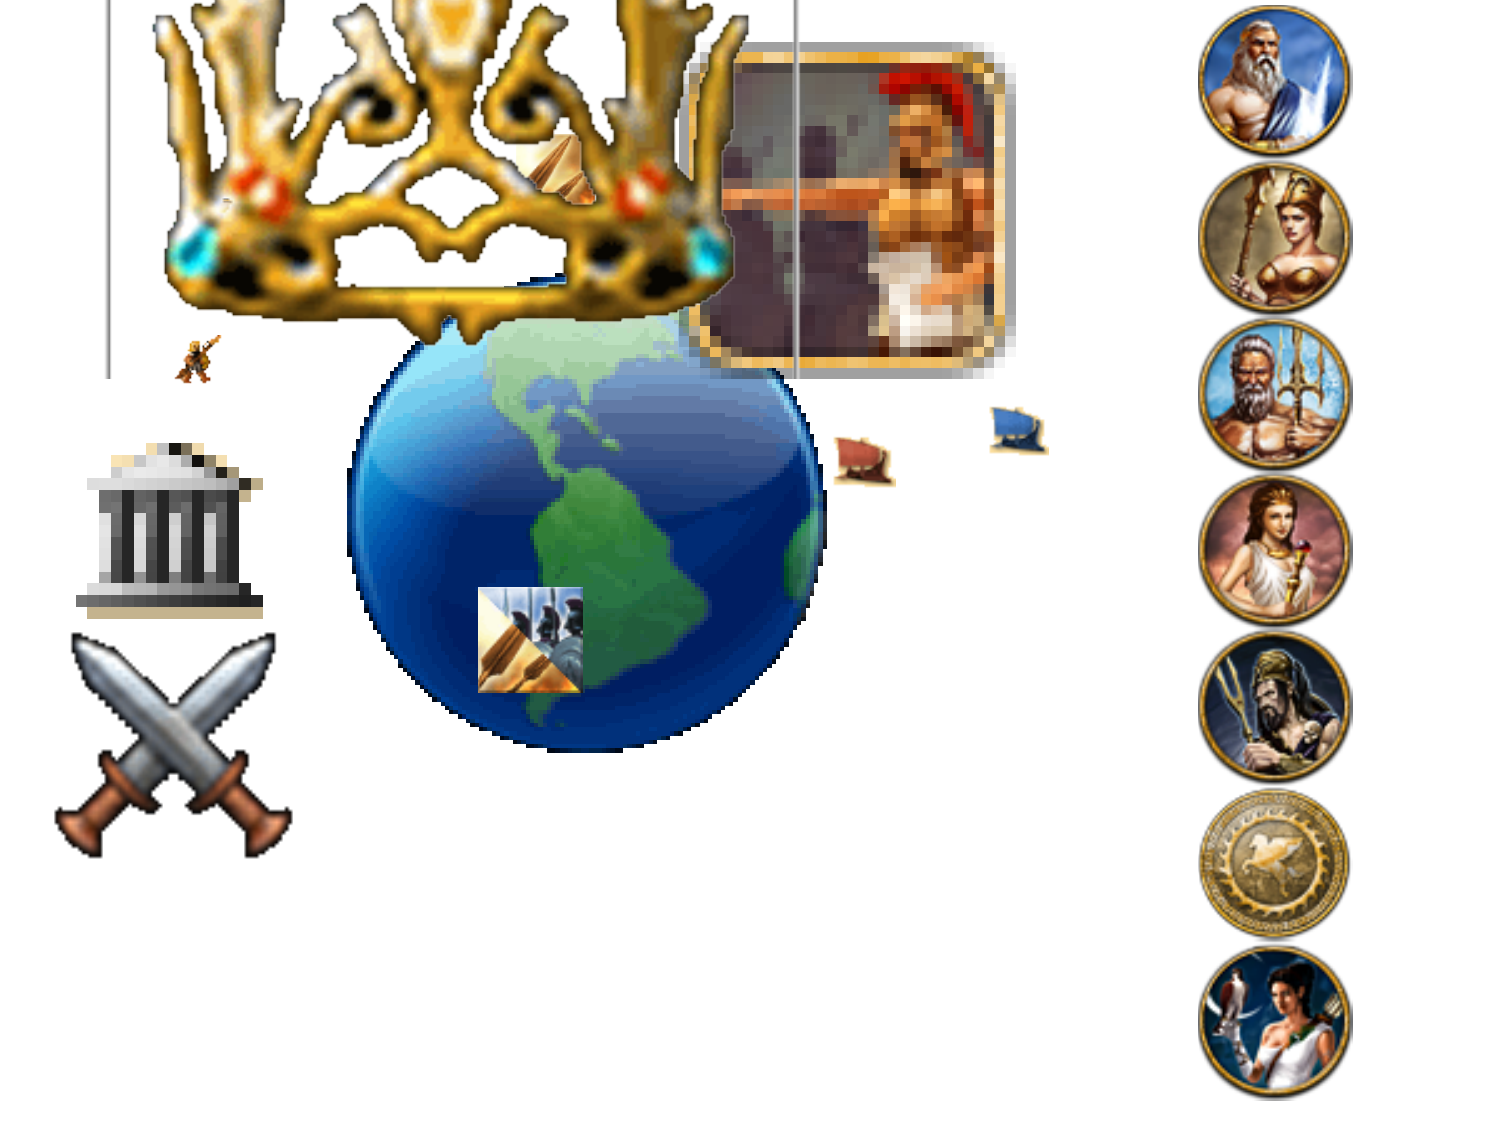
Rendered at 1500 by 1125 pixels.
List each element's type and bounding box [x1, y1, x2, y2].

picture [76, 432, 263, 619]
picture [985, 396, 1049, 460]
picture [52, 0, 1016, 862]
picture [1198, 5, 1353, 1101]
